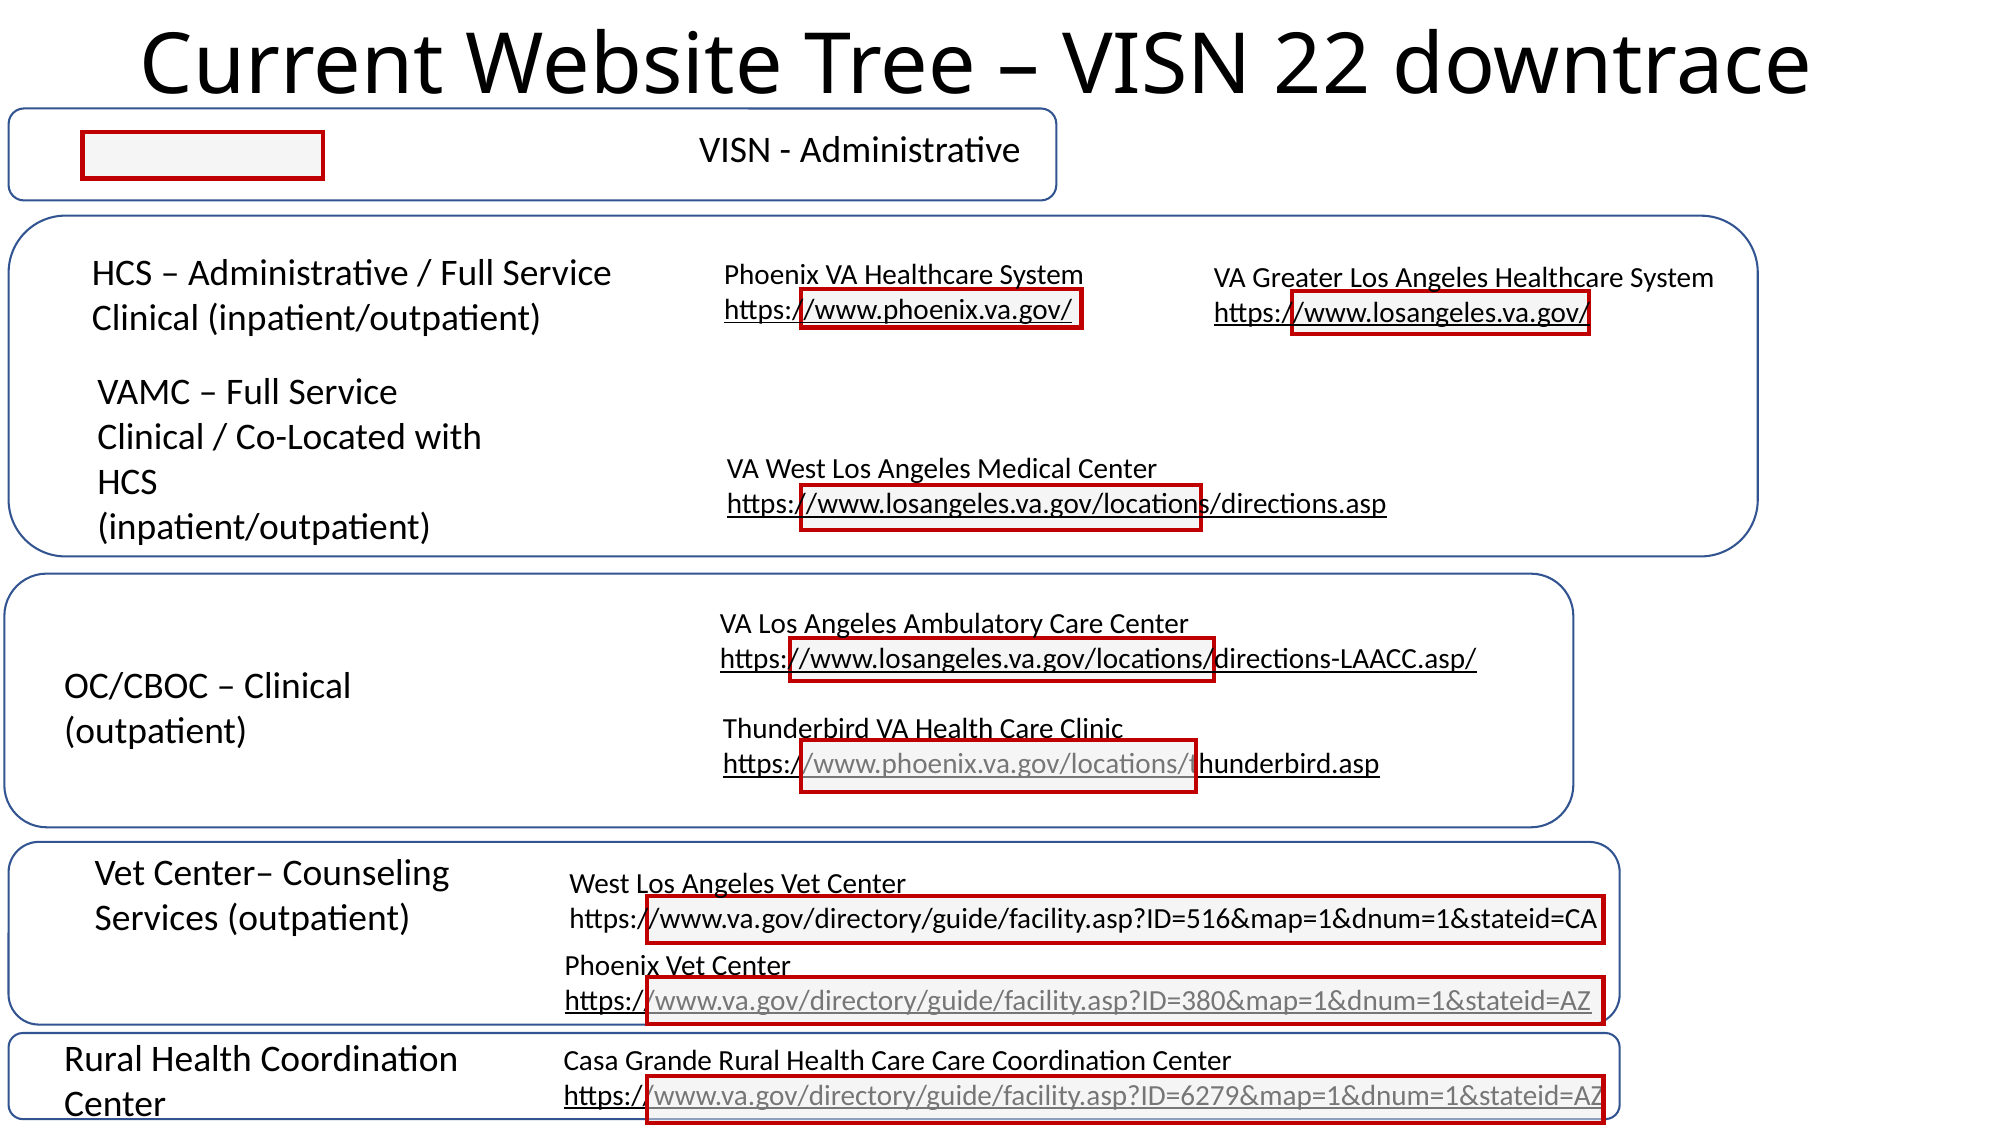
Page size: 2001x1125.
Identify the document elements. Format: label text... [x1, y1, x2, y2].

text_box VA Greater Los Angeles Healthcare System https://www.losangeles.va.gov/ [1198, 250, 1730, 336]
text_box OC/CBOC – Clinical (outpatient) [49, 653, 477, 759]
text_box [646, 1075, 1604, 1124]
text_box [646, 976, 1604, 1025]
text_box Casa Grande Rural Health Care Care Coordination Center https://www.va.gov/directory/guide/facility.asp?ID=6279&map=1&dnum=1&stateid=AZ [548, 1033, 1627, 1119]
text_box Phoenix VA Healthcare System https://www.phoenix.va.gov/ [709, 248, 1100, 333]
text_box [7, 1031, 49, 1121]
text_box [800, 739, 1197, 793]
text_box VA Los Angeles Ambulatory Care Center https://www.losangeles.va.gov/locations/directions-LAACC.asp/ [705, 597, 1499, 682]
text_box [7, 840, 1621, 1026]
text_box West Los Angeles Vet Center https://www.va.gov/directory/guide/facility.asp?ID=516&map=1&dnum=1&stateid=CA [554, 856, 1613, 938]
text_box HCS – Administrative / Full Service Clinical (inpatient/outpatient) [77, 240, 666, 346]
text_box Rural Health Coordination Center [49, 1026, 477, 1125]
text_box VA West Los Angeles Medical Center https://www.losangeles.va.gov/locations/directions.asp [712, 442, 1409, 527]
title Current Website Tree – VISN 22 downtrace [124, 11, 1850, 120]
text_box [7, 214, 1759, 558]
text_box [477, 1031, 1611, 1121]
text_box Phoenix Vet Center https://www.va.gov/directory/guide/facility.asp?ID=380&map=1&dnum=1&stateid=AZ [549, 938, 1613, 1024]
text_box [7, 107, 1058, 202]
text_box Thunderbird VA Health Care Clinic https://www.phoenix.va.gov/locations/thunderbird.asp [708, 702, 1402, 788]
text_box [3, 572, 1575, 829]
